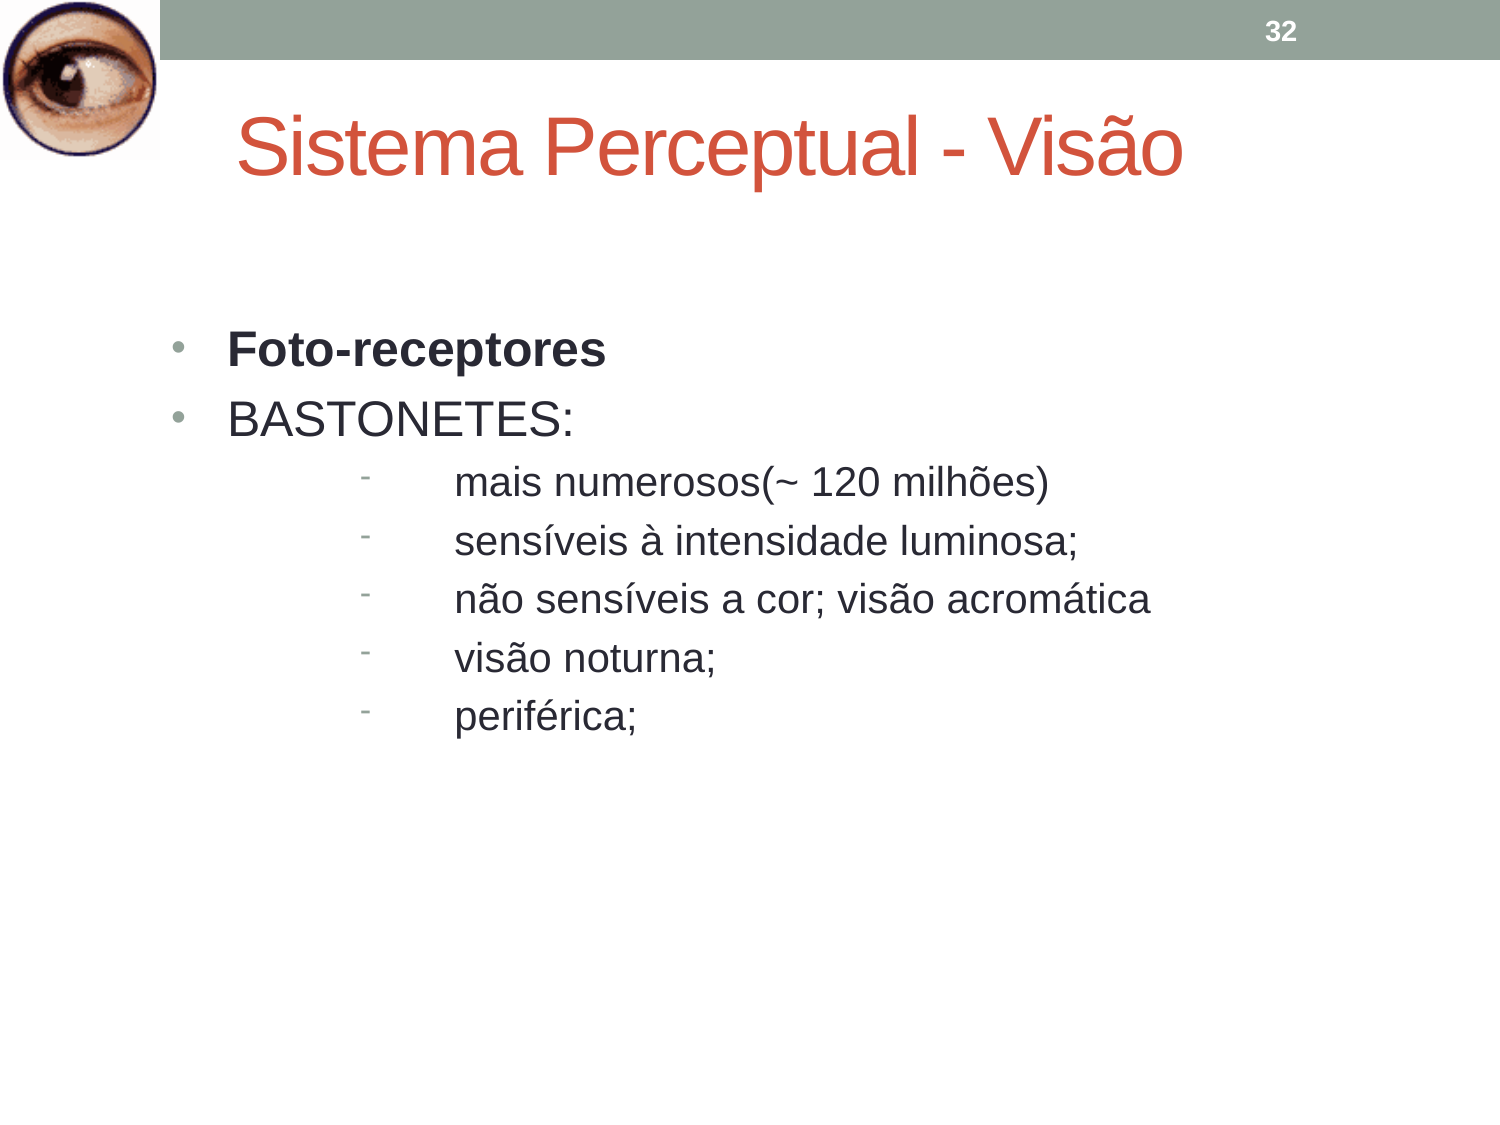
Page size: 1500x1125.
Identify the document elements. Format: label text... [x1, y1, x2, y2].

slide_number 32 [1250, 3, 1425, 57]
title Sistema Perceptual - Visão [235, 45, 1466, 233]
list Foto-receptores BASTONETES: mais numerosos(~ 120 milhões) sensíveis à intensidade luminosa; não sensíveis a cor; visão acromática visão noturna; periférica; [171, 312, 1391, 1125]
picture [0, 0, 160, 160]
